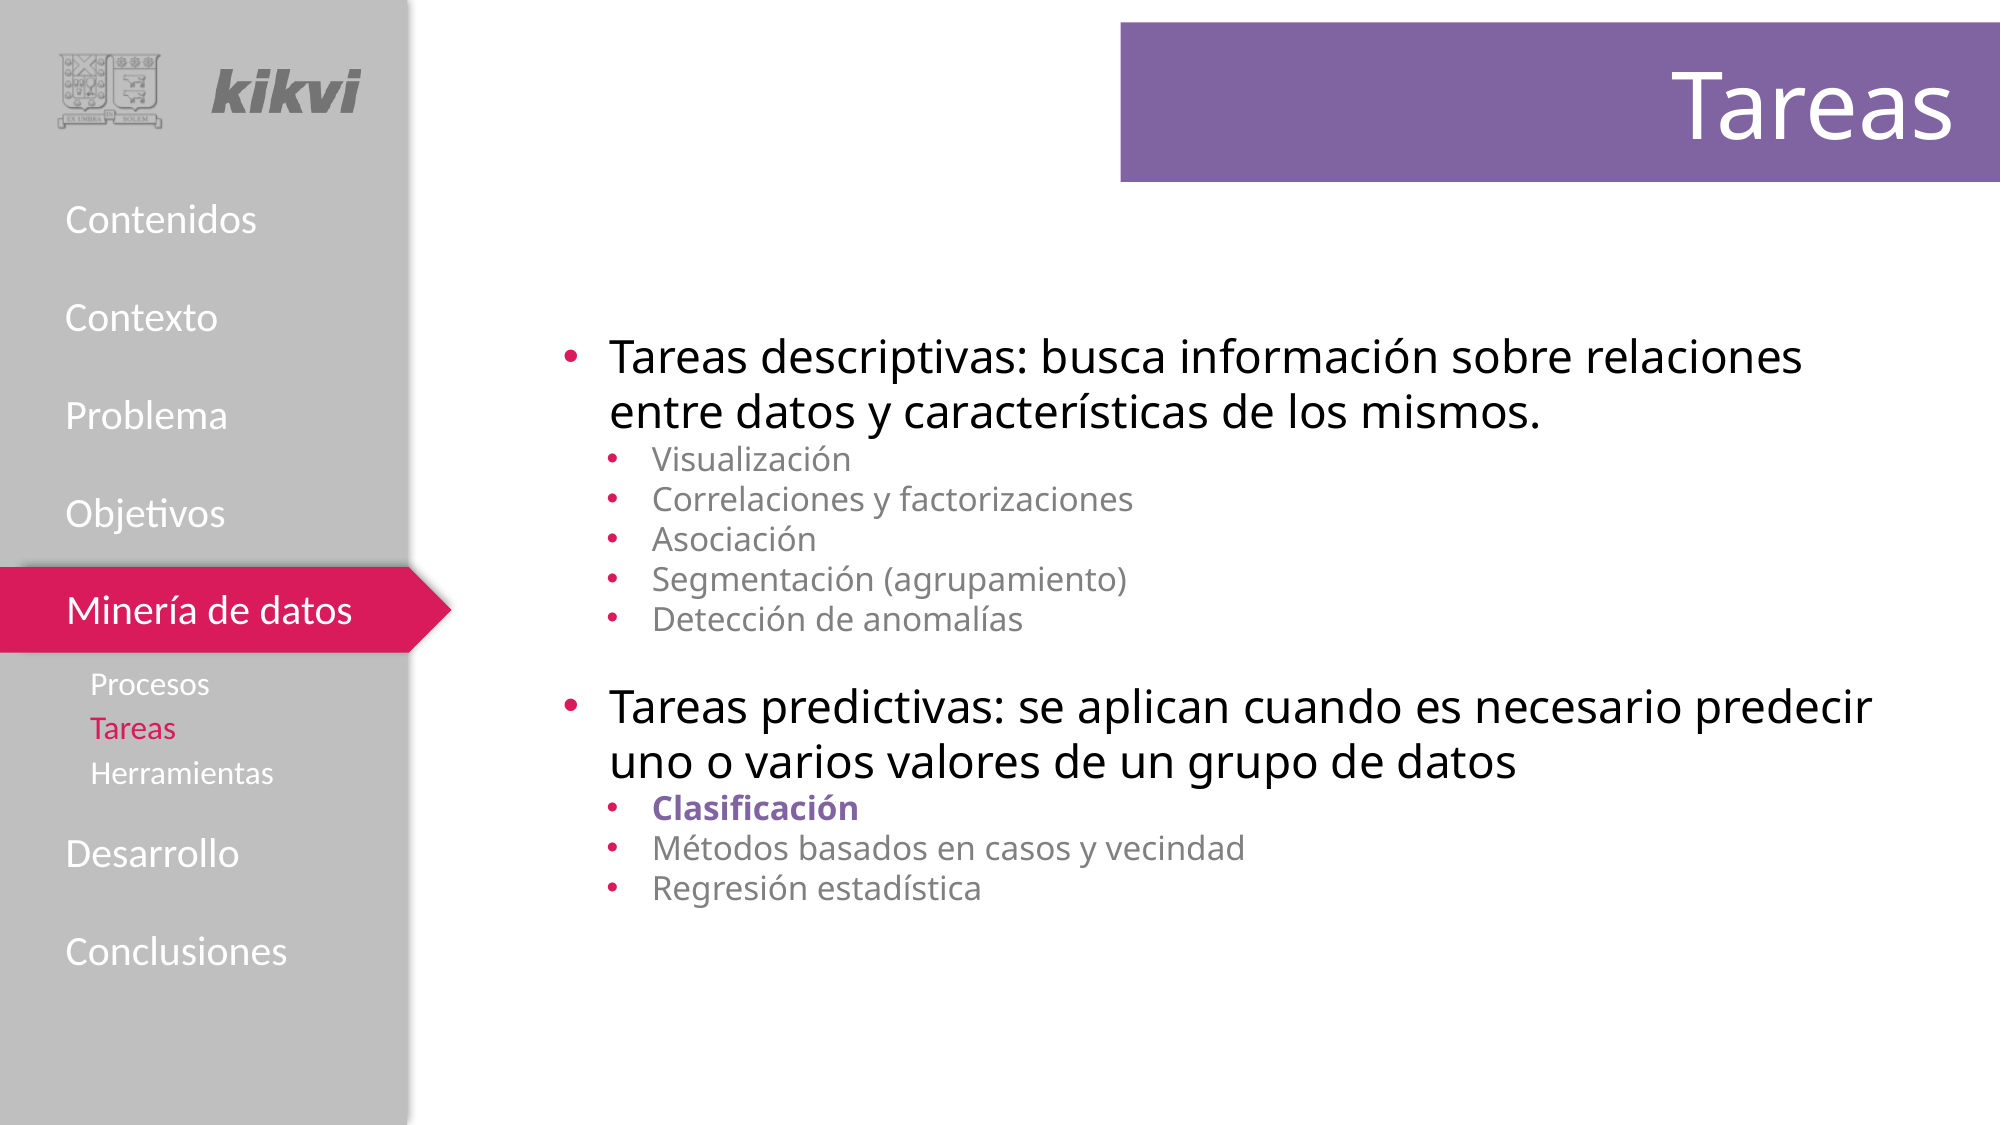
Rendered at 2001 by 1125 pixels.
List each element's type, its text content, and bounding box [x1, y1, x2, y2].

text_box Tareas [1120, 22, 2000, 182]
picture [211, 69, 361, 113]
picture [49, 46, 172, 134]
text_box [0, 0, 408, 566]
text_box [0, 654, 408, 1125]
text_box Tareas descriptivas: busca información sobre relaciones entre datos y características de los mismos. Visualización Correlaciones y factorizaciones Asociación Segmentación (agrupamiento) Detección de anomalías Tareas predictivas: se aplican cuando es necesario predecir uno o varios valores de un grupo de datos Clasificación Métodos basados en casos y vecindad Regresión estadística [548, 320, 1915, 915]
text_box Desarrollo [50, 818, 255, 883]
text_box Conclusiones [50, 916, 303, 981]
text_box [0, 566, 453, 654]
text_box Problema [50, 380, 244, 445]
text_box Tareas [75, 699, 192, 743]
text_box Procesos [75, 654, 226, 710]
text_box Minería de datos [51, 575, 369, 641]
text_box Contexto [50, 282, 234, 348]
text_box Contenidos [50, 184, 273, 250]
text_box Objetivos [50, 478, 241, 543]
text_box Herramientas [75, 743, 290, 799]
